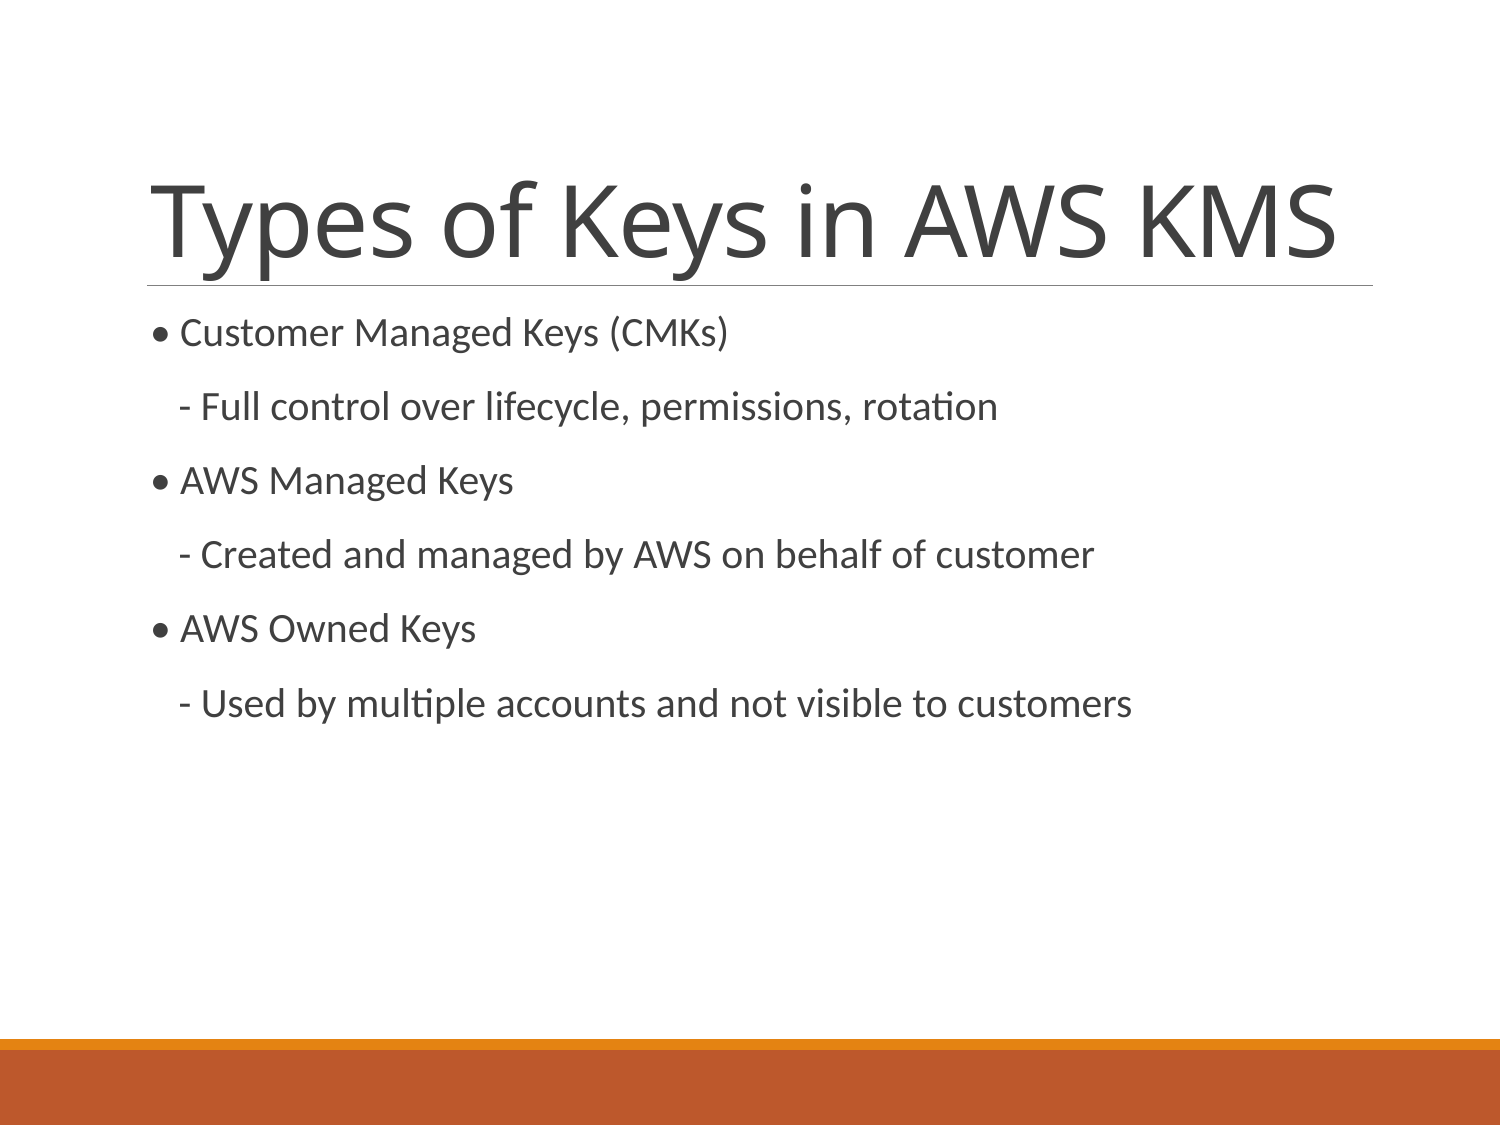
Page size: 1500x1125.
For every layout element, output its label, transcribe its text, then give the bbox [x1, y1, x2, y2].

list • Customer Managed Keys (CMKs) - Full control over lifecycle, permissions, rotation • AWS Managed Keys - Created and managed by AWS on behalf of customer • AWS Owned Keys - Used by multiple accounts and not visible to customers [135, 302, 1373, 963]
title Types of Keys in AWS KMS [135, 47, 1373, 285]
